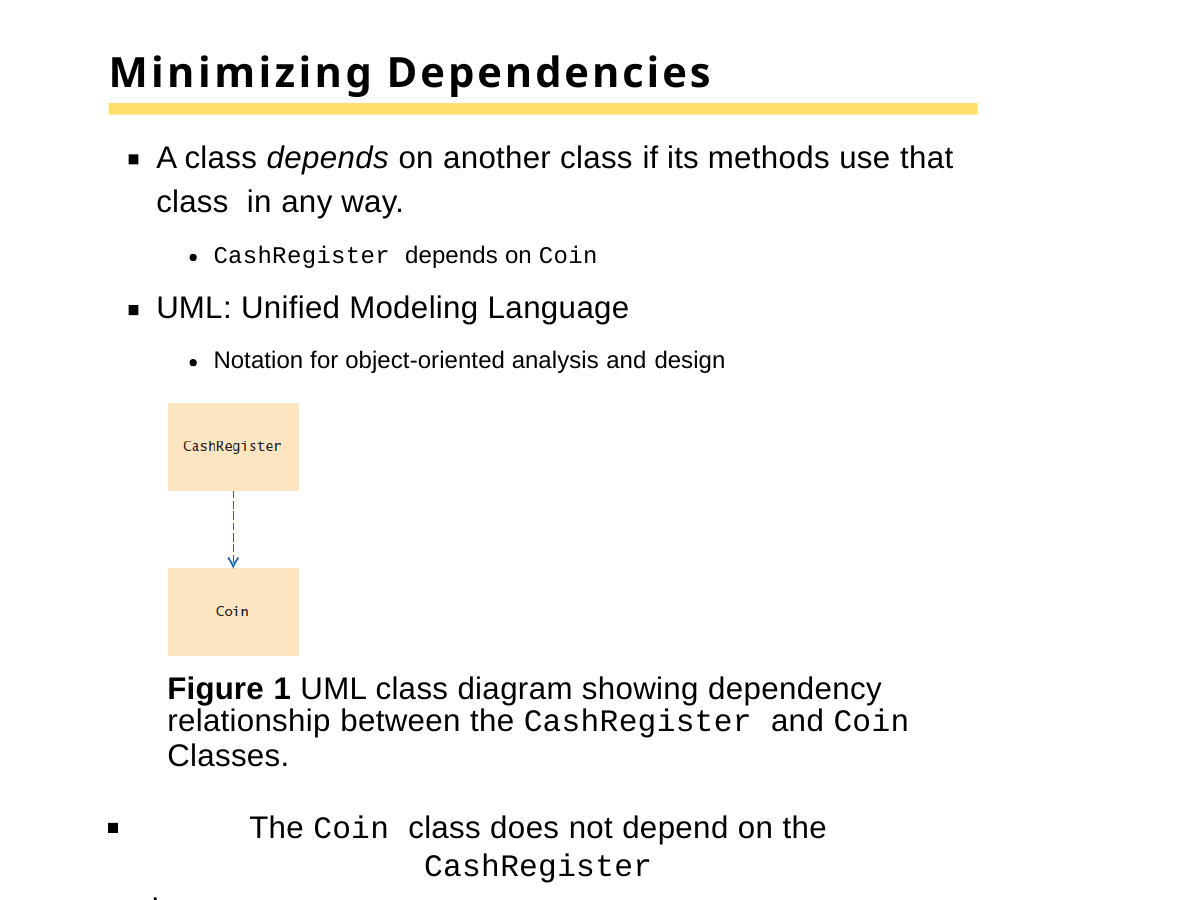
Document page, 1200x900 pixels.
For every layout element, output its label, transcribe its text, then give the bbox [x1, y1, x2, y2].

text_box [156, 391, 311, 662]
text_box [128, 154, 139, 165]
text_box Figure 1 UML class diagram showing dependency relationship between the CashRegister and Coin Classes. The Coin class does not depend on the CashRegister class. [133, 676, 943, 900]
text_box [108, 822, 118, 833]
text_box [128, 305, 139, 316]
text_box A class depends on another class if its methods use that class in any way. CashRegister depends on Coin UML: Unified Modeling Language Notation for object-oriented analysis and design [154, 130, 1035, 374]
title Minimizing Dependencies [106, 45, 1094, 196]
